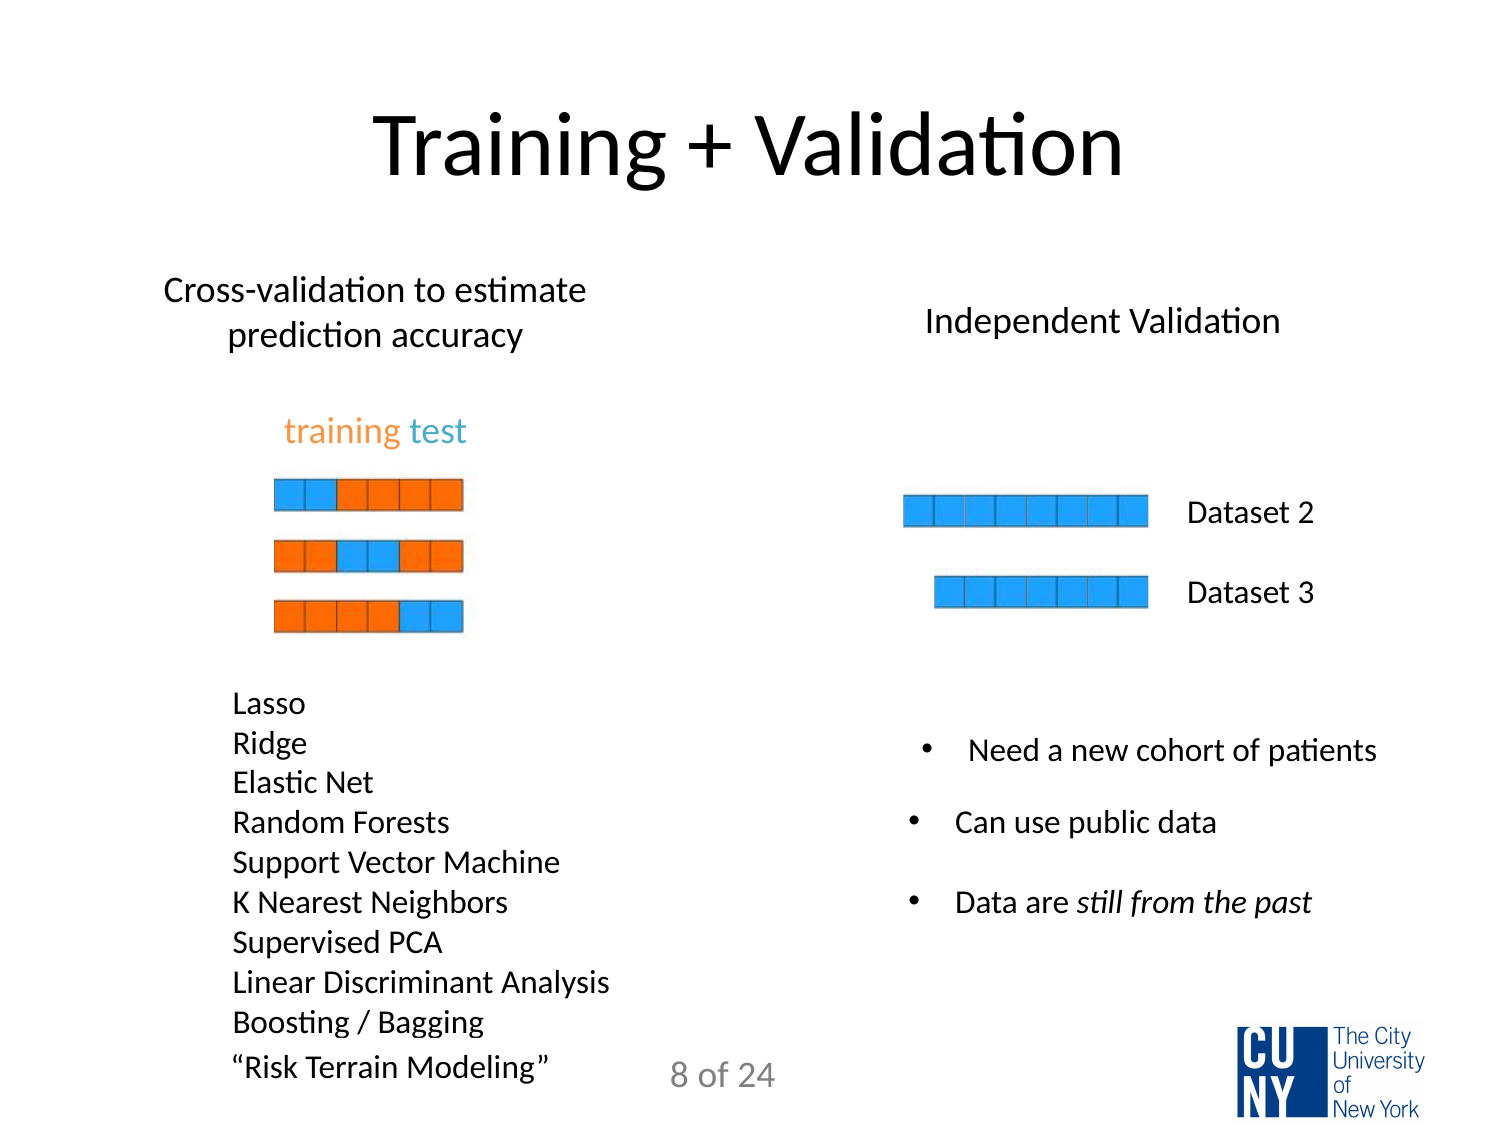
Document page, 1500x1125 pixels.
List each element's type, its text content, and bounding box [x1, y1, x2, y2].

text_box Lasso Ridge Elastic Net Random Forests Support Vector Machine K Nearest Neighbors Supervised PCA Linear Discriminant Analysis Boosting / Bagging Insert Favorite Method Here [217, 673, 703, 1088]
text_box Cross-validation to estimate prediction accuracy [148, 258, 603, 363]
text_box “Risk Terrain Modeling” [215, 1037, 640, 1093]
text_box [229, 398, 522, 645]
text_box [903, 482, 1339, 539]
text_box Can use public data Data are still from the past [893, 793, 1328, 928]
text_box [934, 562, 1339, 619]
text_box Need a new cohort of patients [906, 720, 1393, 776]
text_box Independent Validation [909, 288, 1297, 349]
title Training + Validation [75, 45, 1425, 233]
picture [1237, 1019, 1425, 1125]
